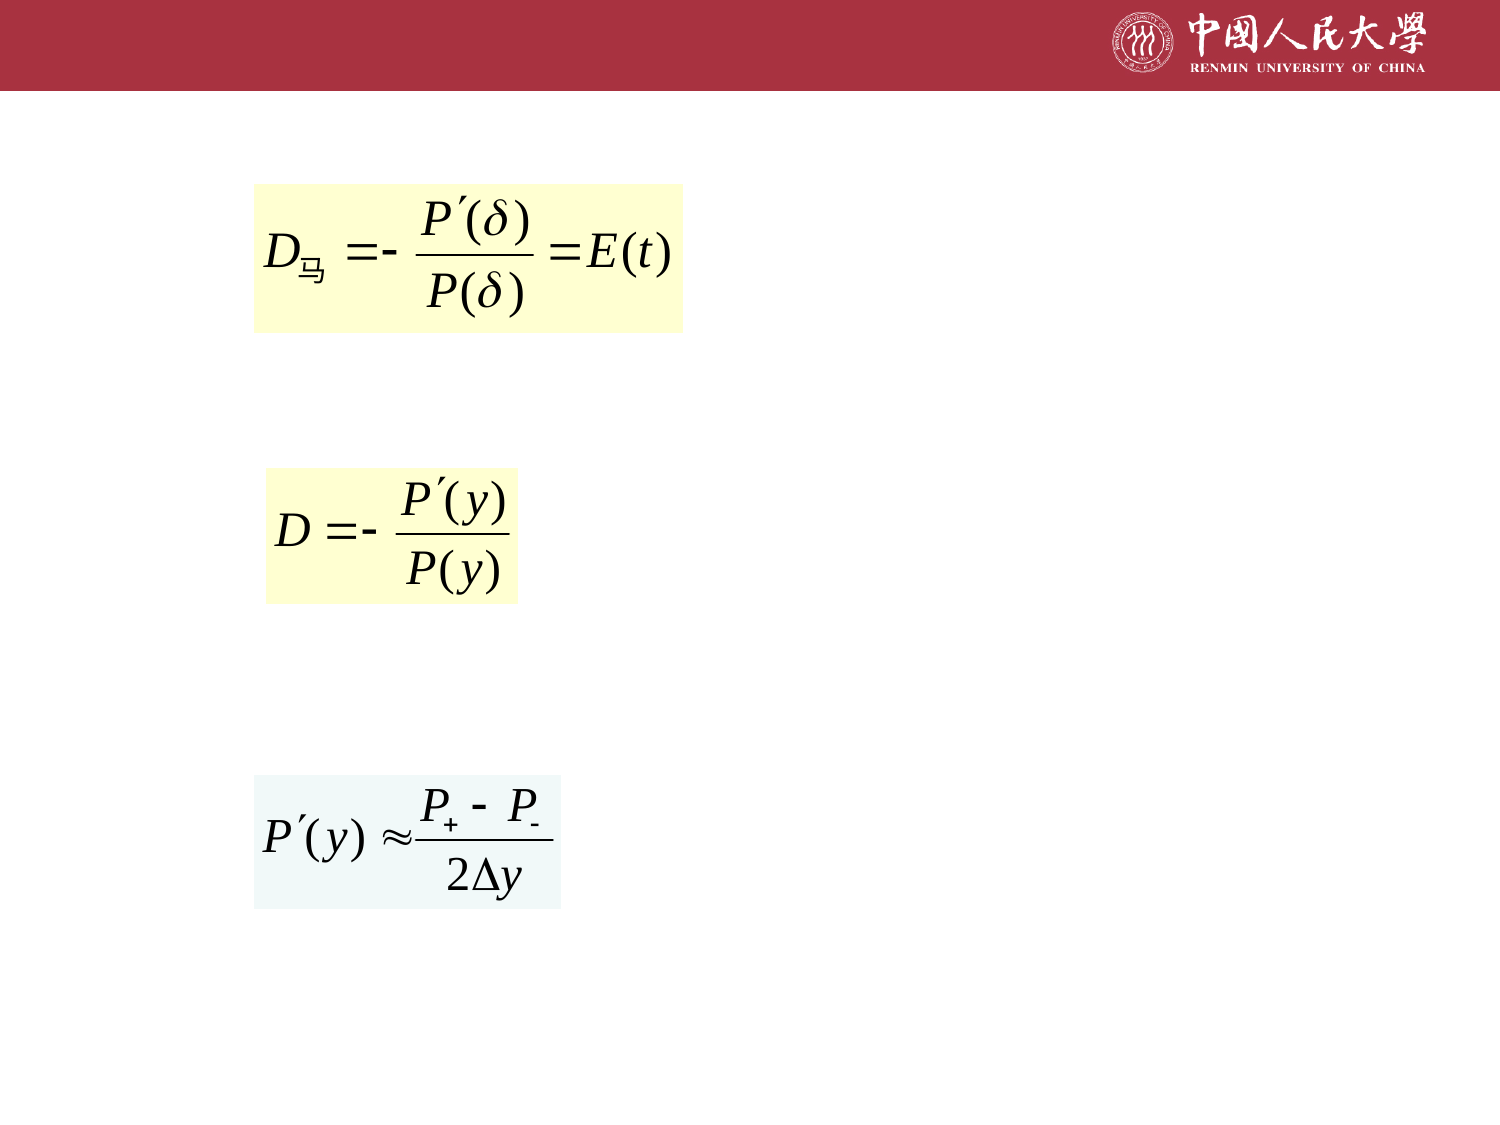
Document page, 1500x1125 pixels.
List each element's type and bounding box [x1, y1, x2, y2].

picture [0, 0, 1500, 91]
text_box [253, 774, 562, 910]
text_box [265, 467, 519, 605]
text_box [253, 184, 684, 333]
